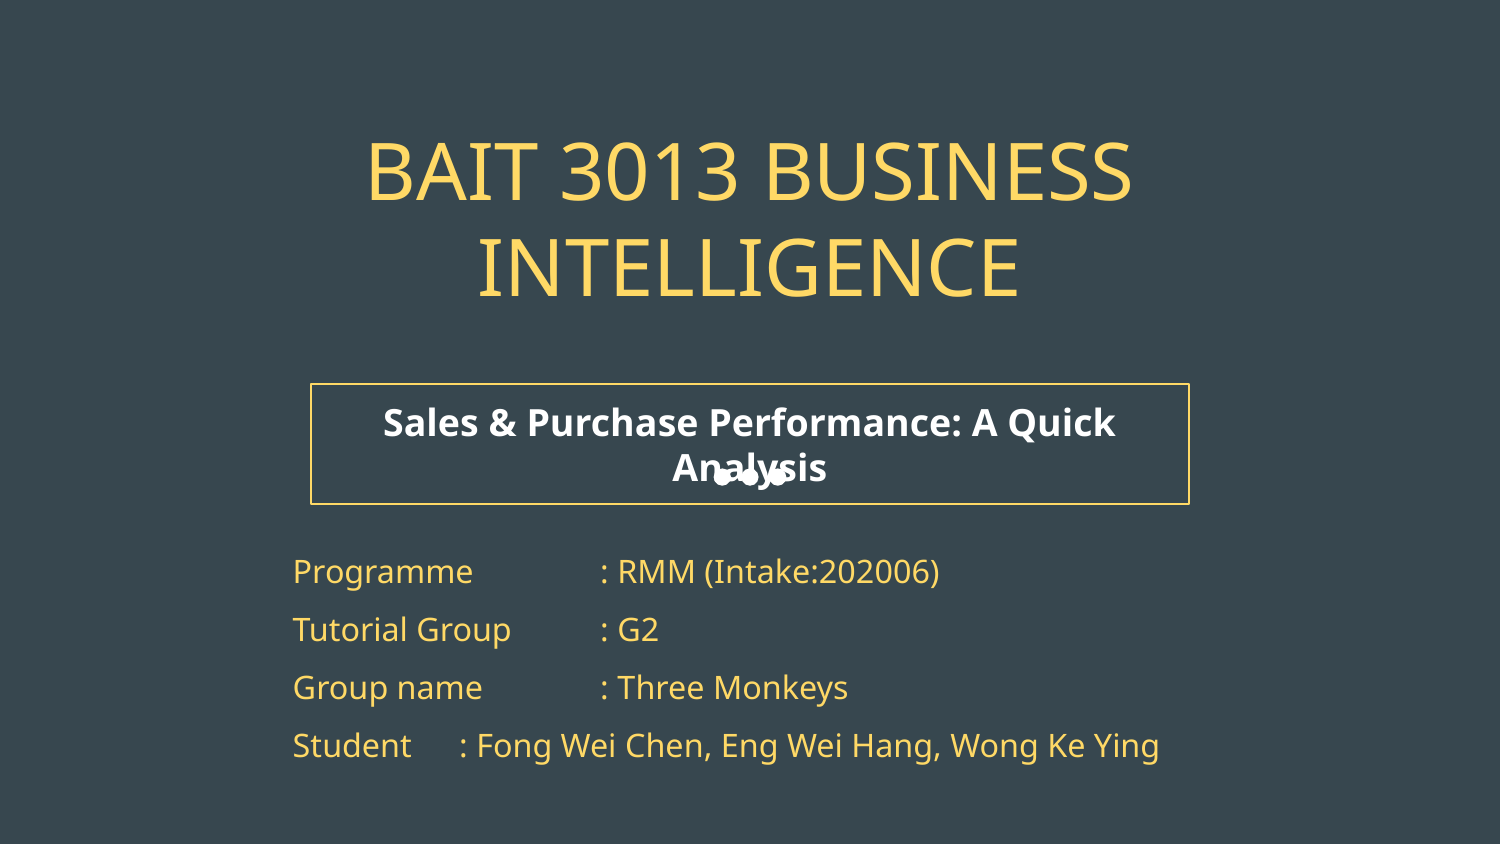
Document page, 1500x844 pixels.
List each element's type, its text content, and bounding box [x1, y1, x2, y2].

subtitle Programme : RMM (Intake:202006) Tutorial Group : G2 Group name : Three Monkeys Student : Fong Wei Chen, Eng Wei Hang, Wong Ke Ying [277, 516, 1223, 786]
title BAIT 3013 BUSINESS INTELLIGENCE [217, 120, 1283, 327]
text_box Sales & Purchase Performance: A Quick Analysis [310, 383, 1189, 504]
